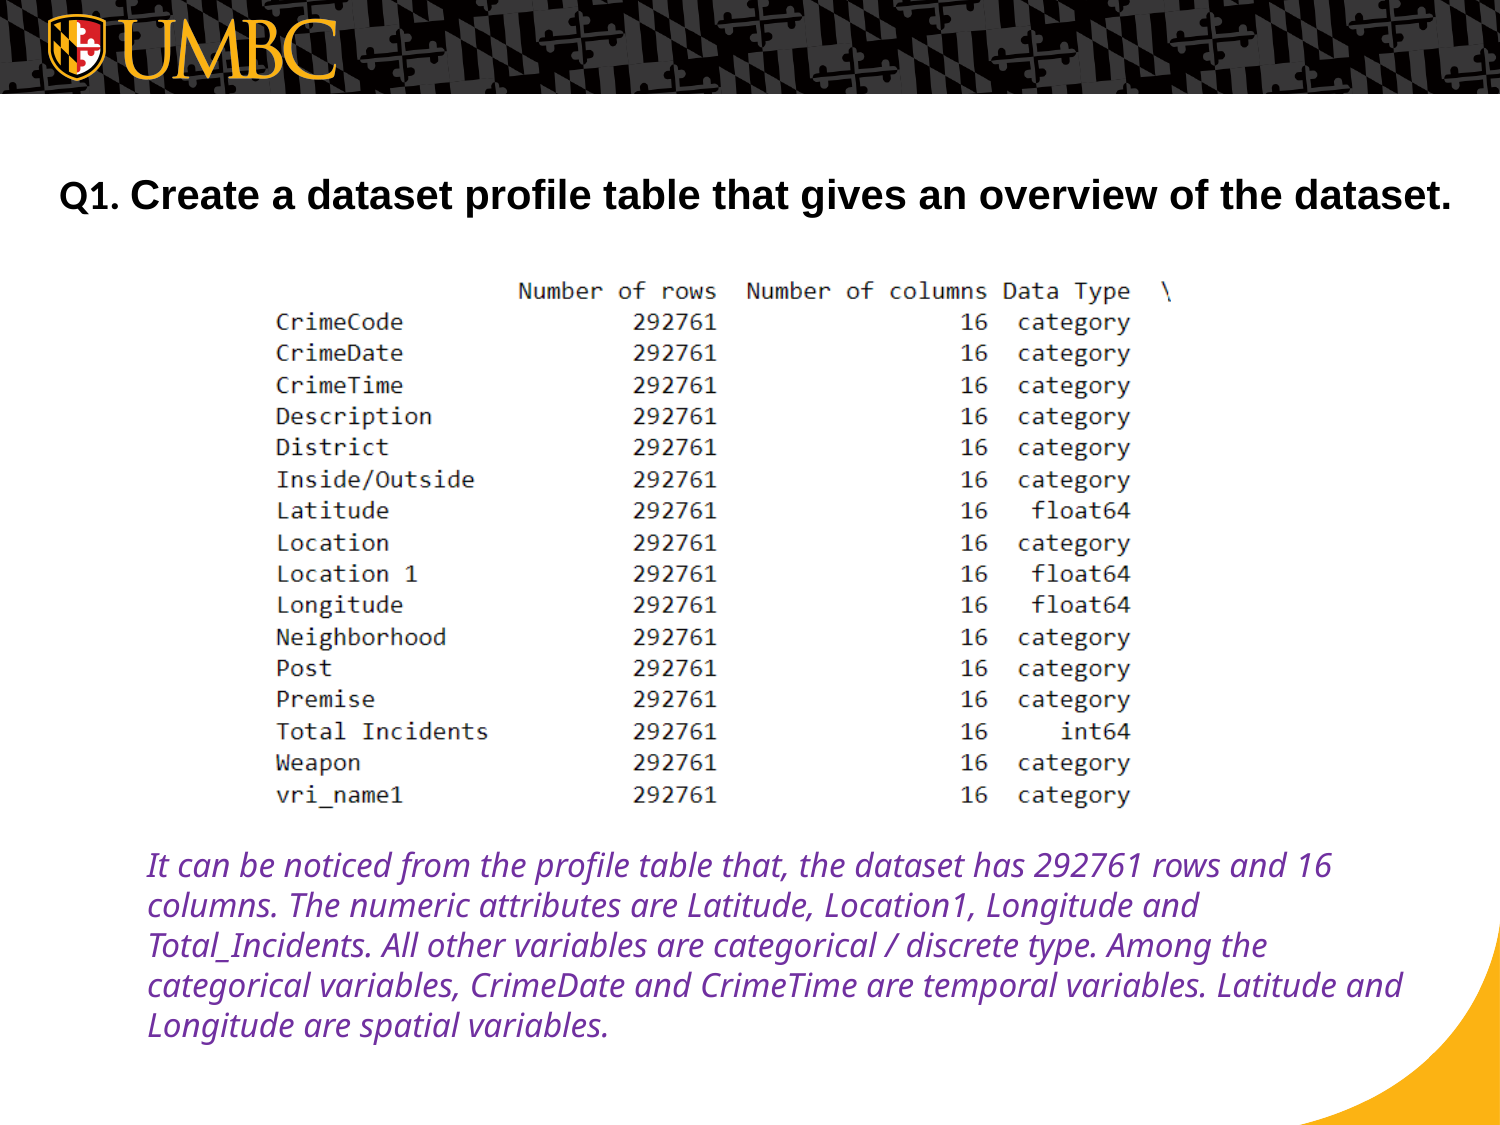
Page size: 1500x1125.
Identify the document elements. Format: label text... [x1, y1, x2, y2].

picture [1299, 921, 1500, 1125]
title Q1. Create a dataset profile table that gives an overview of the dataset. [0, 140, 1500, 245]
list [266, 264, 1171, 819]
picture [0, 0, 1500, 94]
text_box It can be noticed from the profile table that, the dataset has 292761 rows and 16 columns. The numeric attributes are Latitude, Location1, Longitude and Total_Incidents. All other variables are categorical / discrete type. Among the categorical variables, CrimeDate and CrimeTime are temporal variables. Latitude and Longitude are spatial variables. [132, 836, 1433, 1052]
